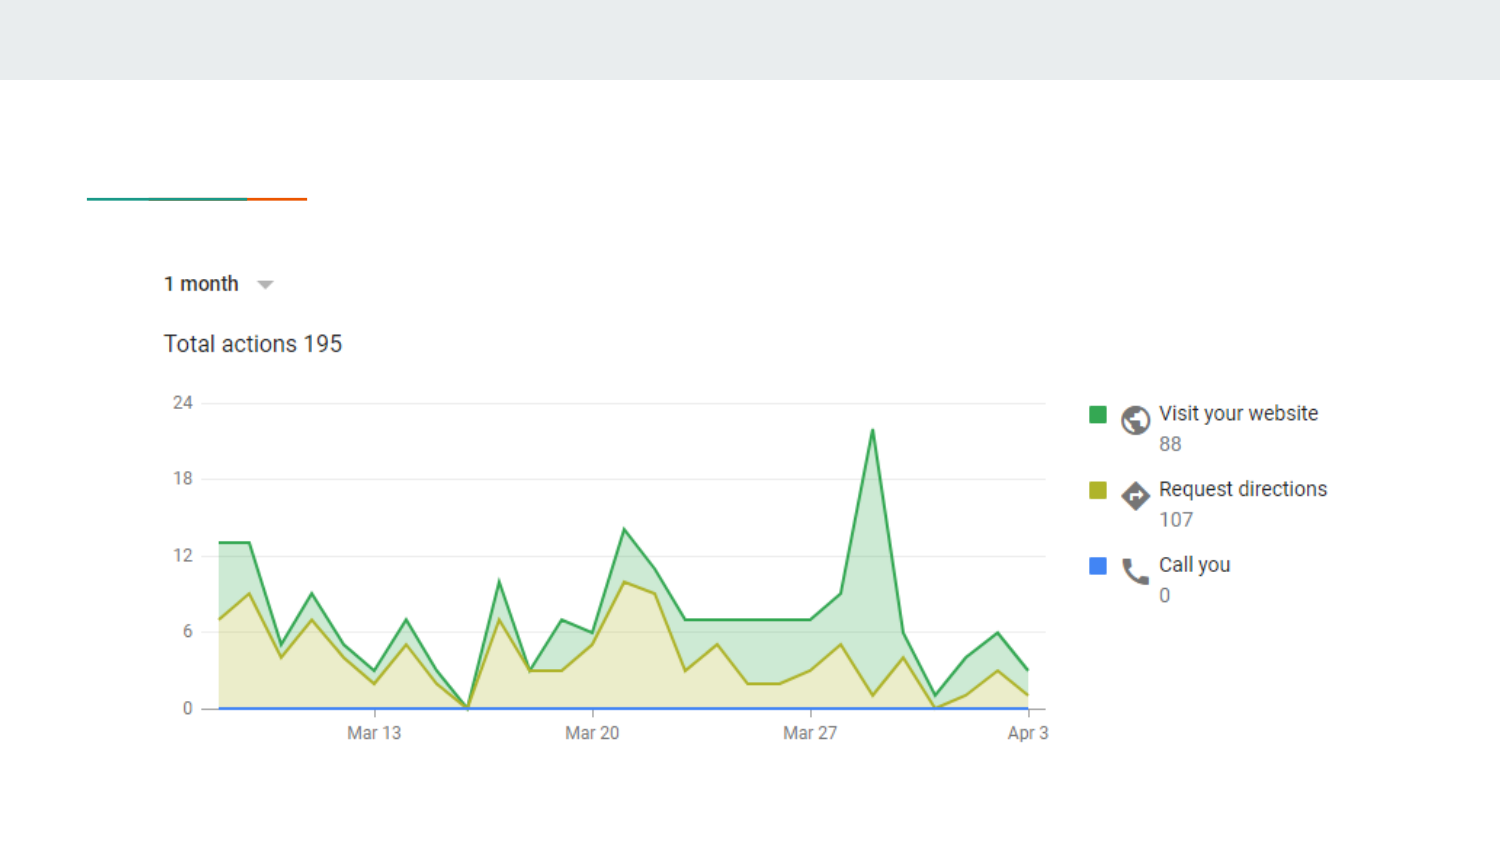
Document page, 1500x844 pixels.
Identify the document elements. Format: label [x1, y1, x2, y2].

picture [155, 262, 1338, 767]
